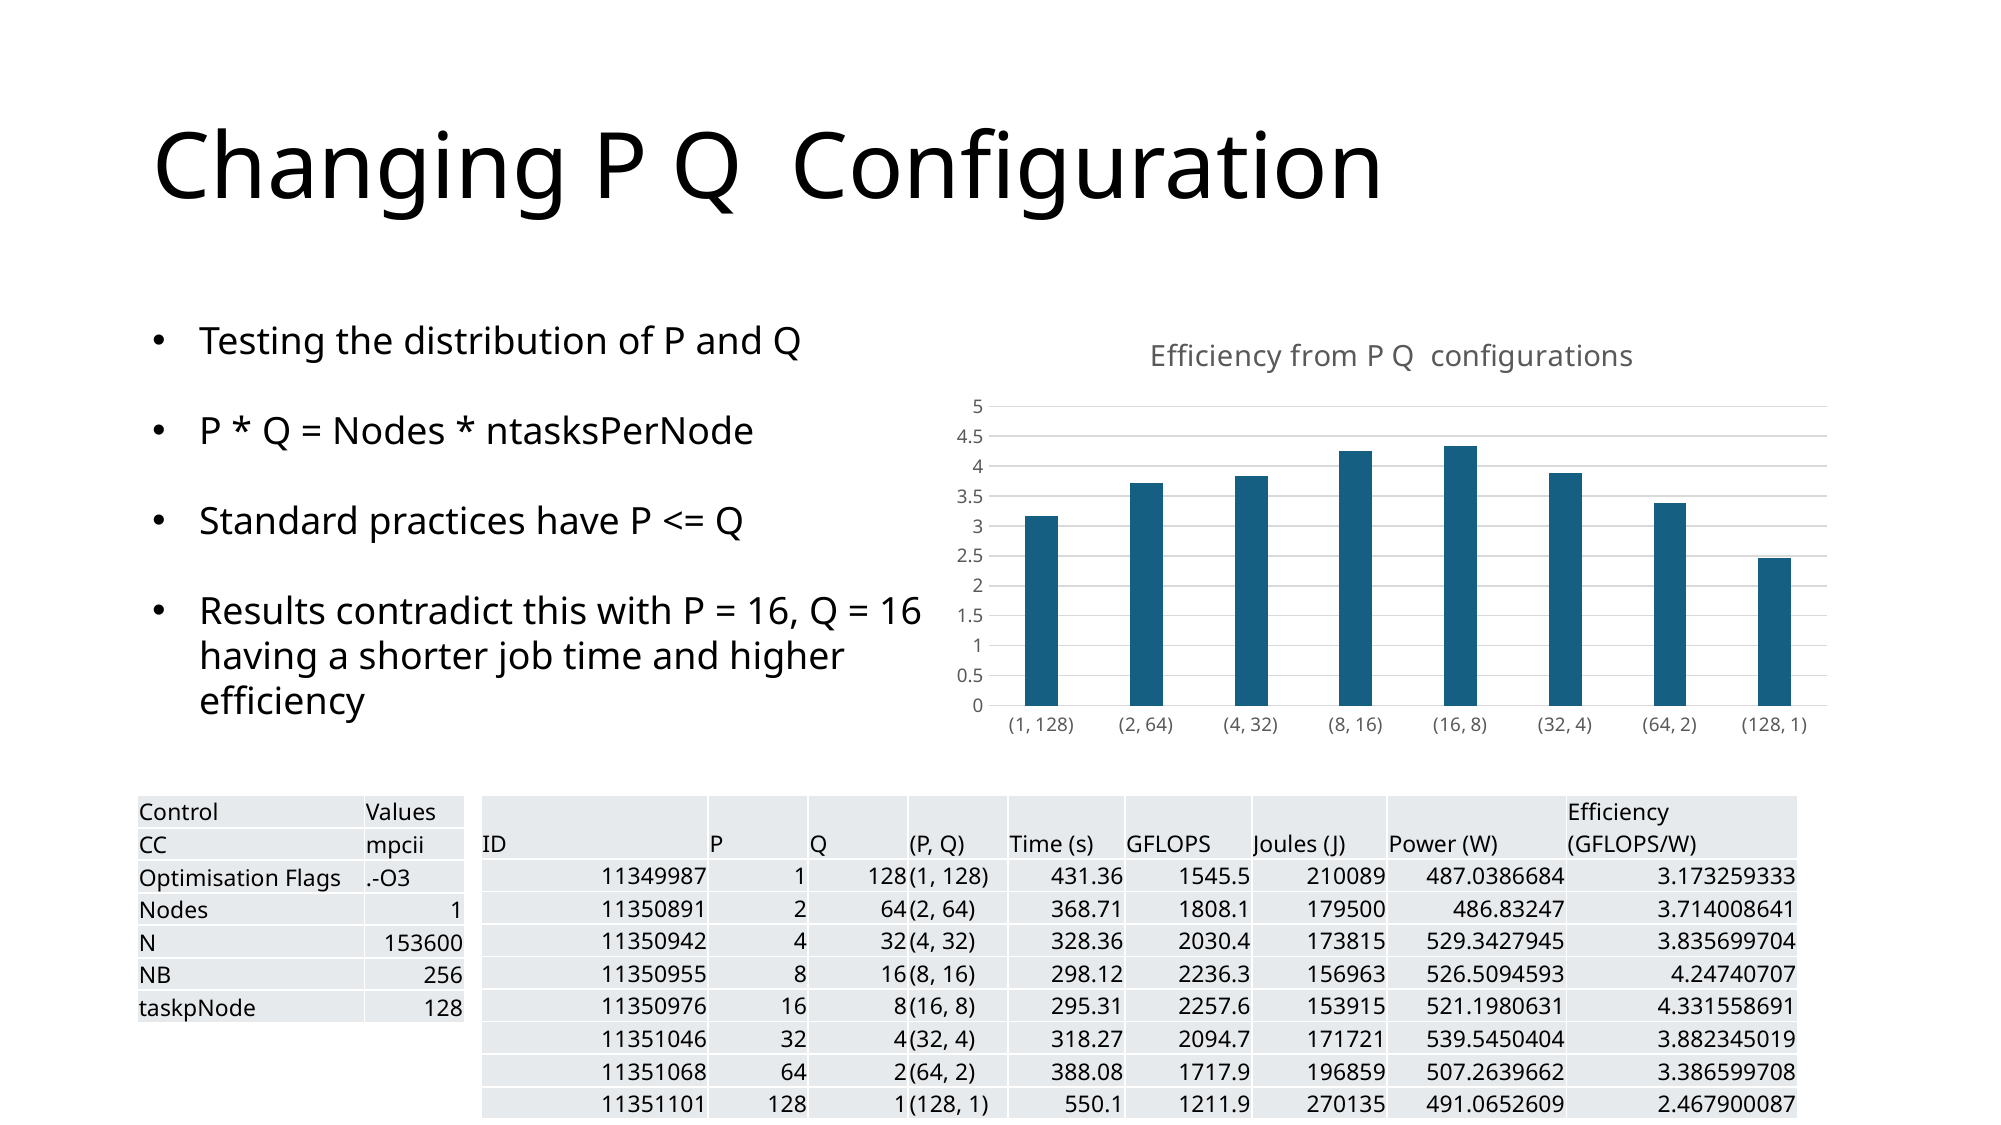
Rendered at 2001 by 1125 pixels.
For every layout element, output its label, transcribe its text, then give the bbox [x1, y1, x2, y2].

table_cell (8, 16) [909, 957, 1007, 988]
table_cell 4.24740707 [1567, 957, 1797, 988]
table_cell (1, 128) [909, 860, 1007, 891]
table_cell .-O3 [365, 861, 464, 892]
table_cell 128 [365, 991, 464, 1022]
table_cell 431.36 [1009, 860, 1124, 891]
table_cell 1 [365, 894, 464, 924]
table_header Joules (J) [1253, 796, 1386, 858]
table_cell 3.714008641 [1567, 892, 1797, 923]
table_cell 153600 [365, 926, 464, 957]
table_header (P, Q) [909, 796, 1007, 858]
table_cell 4.331558691 [1567, 990, 1797, 1021]
table_cell 318.27 [1009, 1022, 1124, 1053]
table_cell 153915 [1253, 990, 1386, 1021]
table_cell 1545.5 [1126, 860, 1251, 891]
table_cell 11350942 [482, 925, 707, 956]
table_cell 171721 [1253, 1022, 1386, 1053]
title Changing P Q Configuration [137, 59, 1863, 278]
table_cell 529.3427945 [1388, 925, 1566, 956]
table_cell 32 [709, 1022, 807, 1053]
table_header Time (s) [1009, 796, 1124, 858]
table_cell 1 [709, 860, 807, 891]
table_cell taskpNode [138, 991, 364, 1022]
table_cell 1717.9 [1126, 1055, 1251, 1086]
table_cell (16, 8) [909, 990, 1007, 1021]
table_cell 1808.1 [1126, 892, 1251, 923]
table_cell 128 [809, 860, 907, 891]
table_cell 388.08 [1009, 1055, 1124, 1086]
table_cell NB [138, 959, 364, 989]
table_cell 270135 [1253, 1088, 1386, 1118]
table_cell 64 [809, 892, 907, 923]
table_header Efficiency (GFLOPS/W) [1567, 796, 1797, 858]
table_cell 256 [365, 959, 464, 989]
table_cell 507.2639662 [1388, 1055, 1566, 1086]
table_cell 2.467900087 [1567, 1088, 1797, 1118]
table_cell 3.882345019 [1567, 1022, 1797, 1053]
table_cell 179500 [1253, 892, 1386, 923]
table_cell 16 [809, 957, 907, 988]
text_box Testing the distribution of P and Q P * Q = Nodes * ntasksPerNode Standard practices have P <= Q Results contradict this with P = 16, Q = 16 having a shorter job time and higher efficiency [137, 309, 938, 730]
table_cell 539.5450404 [1388, 1022, 1566, 1053]
table_cell 11350955 [482, 957, 707, 988]
table_cell 156963 [1253, 957, 1386, 988]
table_header ID [482, 796, 707, 858]
table_cell 2236.3 [1126, 957, 1251, 988]
table_cell 3.173259333 [1567, 860, 1797, 891]
table_cell CC [138, 829, 364, 859]
table_cell 526.5094593 [1388, 957, 1566, 988]
table_cell 11350891 [482, 892, 707, 923]
table_cell 64 [709, 1055, 807, 1086]
table_cell mpcii [365, 829, 464, 859]
table_cell 11351068 [482, 1055, 707, 1086]
table_cell (4, 32) [909, 925, 1007, 956]
table_cell 11350976 [482, 990, 707, 1021]
table_cell 3.835699704 [1567, 925, 1797, 956]
table_cell (2, 64) [909, 892, 1007, 923]
table_cell 3.386599708 [1567, 1055, 1797, 1086]
table_cell 128 [709, 1088, 807, 1118]
table_cell 210089 [1253, 860, 1386, 891]
table_cell 8 [709, 957, 807, 988]
table_cell 1211.9 [1126, 1088, 1251, 1118]
table_cell 2 [709, 892, 807, 923]
table_cell N [138, 926, 364, 957]
table_cell 487.0386684 [1388, 860, 1566, 891]
table_cell 295.31 [1009, 990, 1124, 1021]
table_cell 11351101 [482, 1088, 707, 1118]
table_cell 16 [709, 990, 807, 1021]
table_cell 32 [809, 925, 907, 956]
table_cell (32, 4) [909, 1022, 1007, 1053]
table_header Q [809, 796, 907, 858]
table_header Control [138, 796, 364, 827]
table_cell 2030.4 [1126, 925, 1251, 956]
table_cell 486.83247 [1388, 892, 1566, 923]
table_cell 11349987 [482, 860, 707, 891]
table_cell (128, 1) [909, 1088, 1007, 1118]
table_header Values [365, 796, 464, 827]
table_cell 298.12 [1009, 957, 1124, 988]
table_cell 328.36 [1009, 925, 1124, 956]
table_cell 521.1980631 [1388, 990, 1566, 1021]
table_cell 4 [709, 925, 807, 956]
table_cell Nodes [138, 894, 364, 924]
table_cell (64, 2) [909, 1055, 1007, 1086]
table_cell 4 [809, 1022, 907, 1053]
table_header Power (W) [1388, 796, 1566, 858]
table_cell 11351046 [482, 1022, 707, 1053]
table_cell 2 [809, 1055, 907, 1086]
table_cell 491.0652609 [1388, 1088, 1566, 1118]
table_cell 196859 [1253, 1055, 1386, 1086]
table_cell 8 [809, 990, 907, 1021]
table_cell 550.1 [1009, 1088, 1124, 1118]
table_header P [709, 796, 807, 858]
table_cell Optimisation Flags [138, 861, 364, 892]
table_cell 173815 [1253, 925, 1386, 956]
chart [938, 308, 1846, 748]
table_cell 2094.7 [1126, 1022, 1251, 1053]
table_cell 368.71 [1009, 892, 1124, 923]
table_header GFLOPS [1126, 796, 1251, 858]
table_cell 1 [809, 1088, 907, 1118]
table_cell 2257.6 [1126, 990, 1251, 1021]
